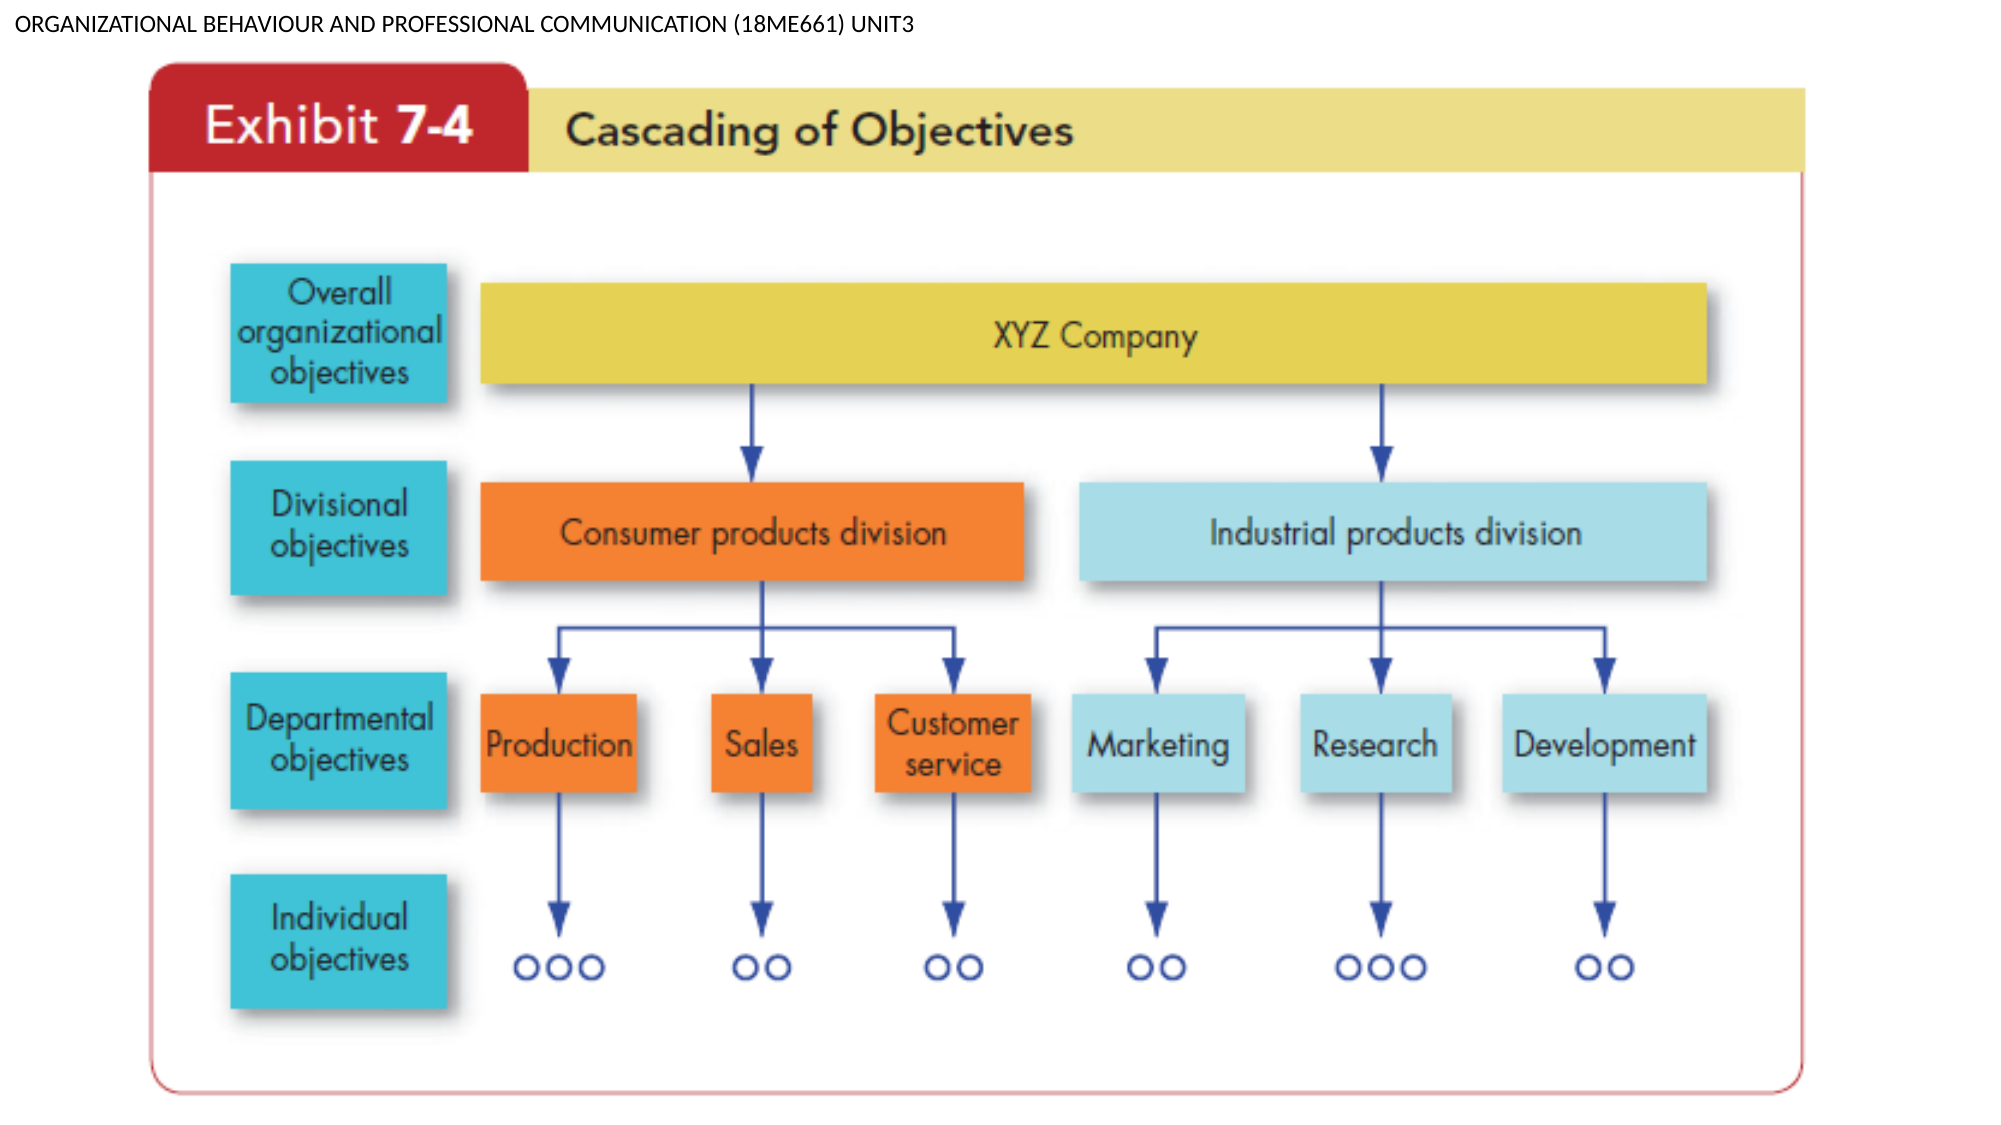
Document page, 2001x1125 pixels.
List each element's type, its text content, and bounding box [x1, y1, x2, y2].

picture [111, 43, 1847, 1125]
text_box ORGANIZATIONAL BEHAVIOUR AND PROFESSIONAL COMMUNICATION (18ME661) UNIT3 [0, 0, 1000, 45]
